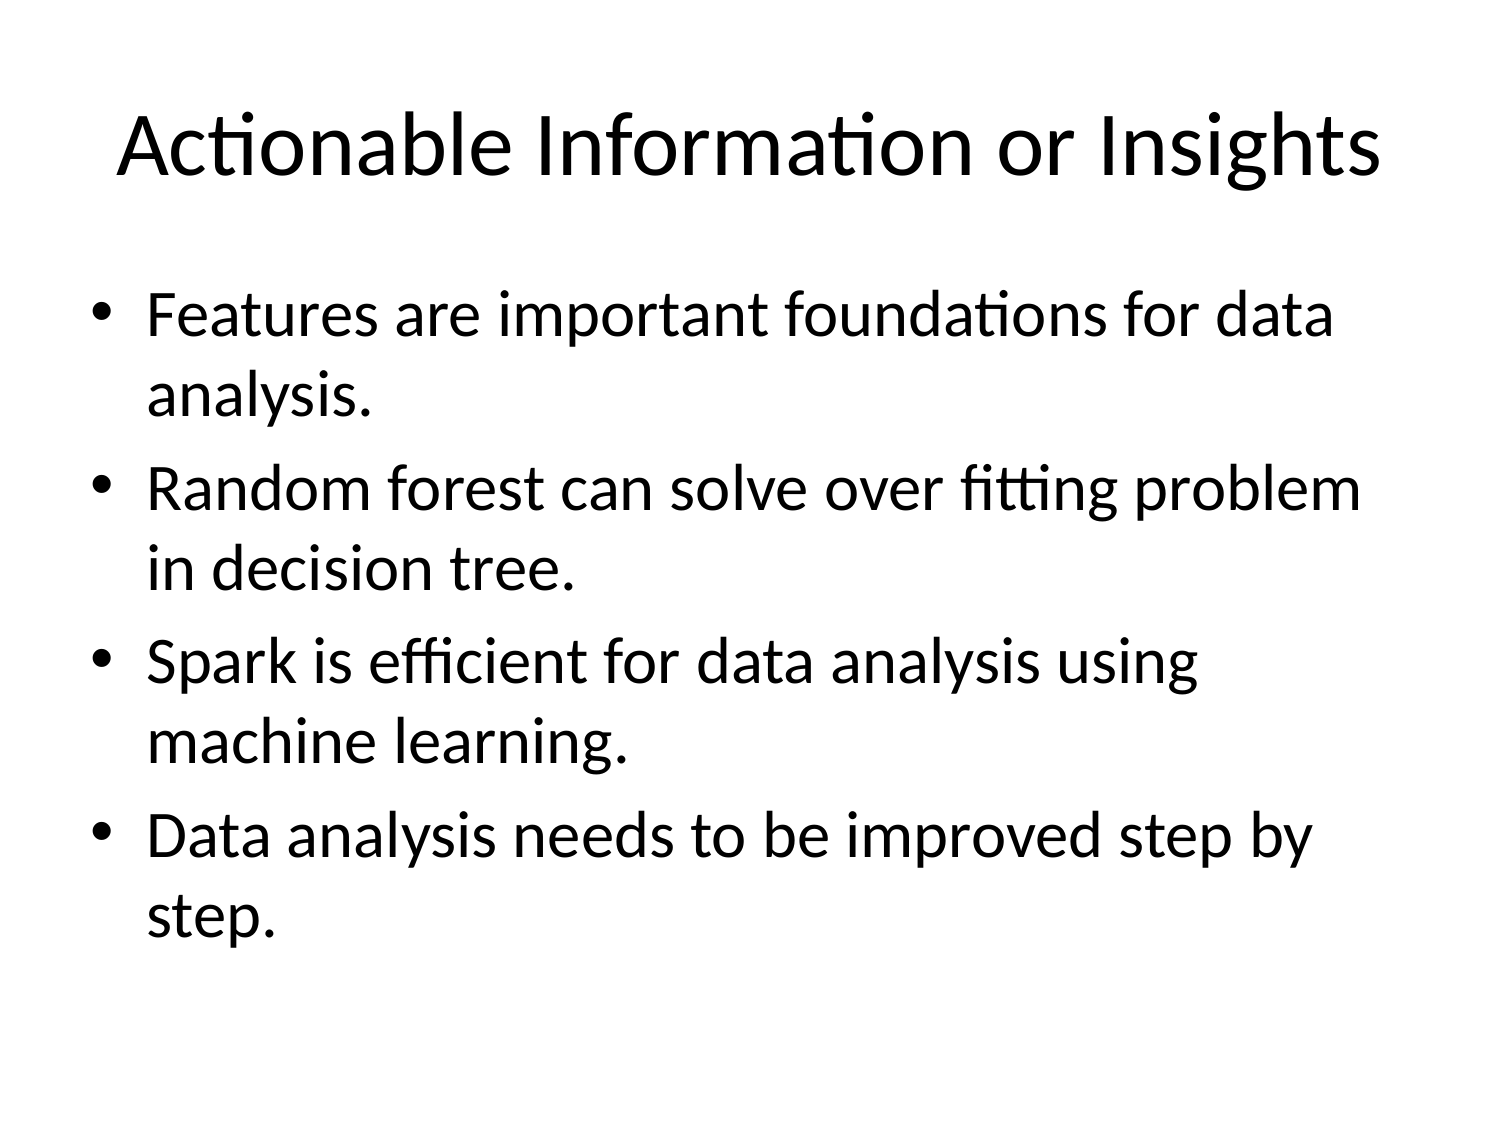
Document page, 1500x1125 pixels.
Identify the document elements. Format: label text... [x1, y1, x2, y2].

list Features are important foundations for data analysis. Random forest can solve over fitting problem in decision tree. Spark is efficient for data analysis using machine learning. Data analysis needs to be improved step by step. [75, 262, 1425, 1005]
title Actionable Information or Insights [75, 45, 1425, 233]
